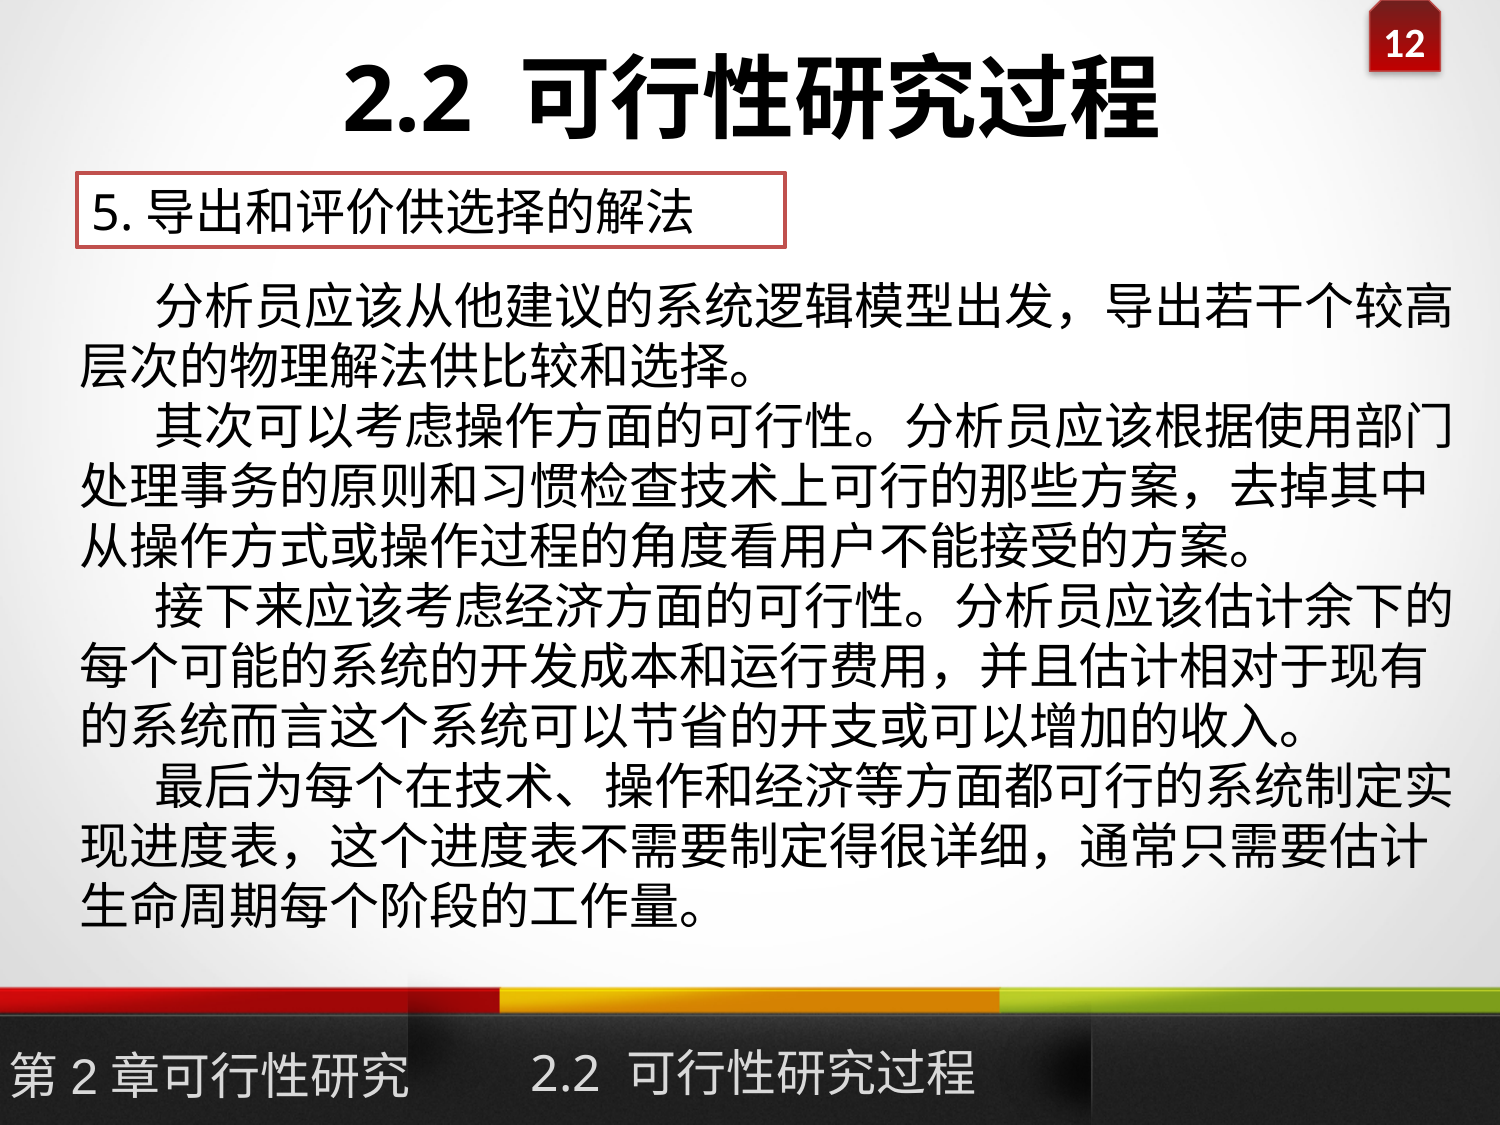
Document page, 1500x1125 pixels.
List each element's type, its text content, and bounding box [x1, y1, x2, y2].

text_box 2.2 可行性研究过程 [478, 1032, 1029, 1111]
title 2.2 可行性研究过程 [76, 1, 1427, 189]
text_box 分析员应该从他建议的系统逻辑模型出发，导出若干个较高层次的物理解法供比较和选择。 其次可以考虑操作方面的可行性。分析员应该根据使用部门处理事务的原则和习惯检查技术上可行的那些方案，去掉其中从操作方式或操作过程的角度看用户不能接受的方案。 接下来应该考虑经济方面的可行性。分析员应该估计余下的每个可能的系统的开发成本和运行费用，并且估计相对于现有的系统而言这个系统可以节省的开支或可以增加的收入。 最后为每个在技术、操作和经济等方面都可行的系统制定实现进度表，这个进度表不需要制定得很详细，通常只需要估计生命周期每个阶段的工作量。 [64, 267, 1483, 942]
text_box 5.导出和评价供选择的解法 [75, 171, 787, 249]
text_box 第2章可行性研究 [0, 1035, 437, 1114]
picture [0, 0, 1500, 1125]
